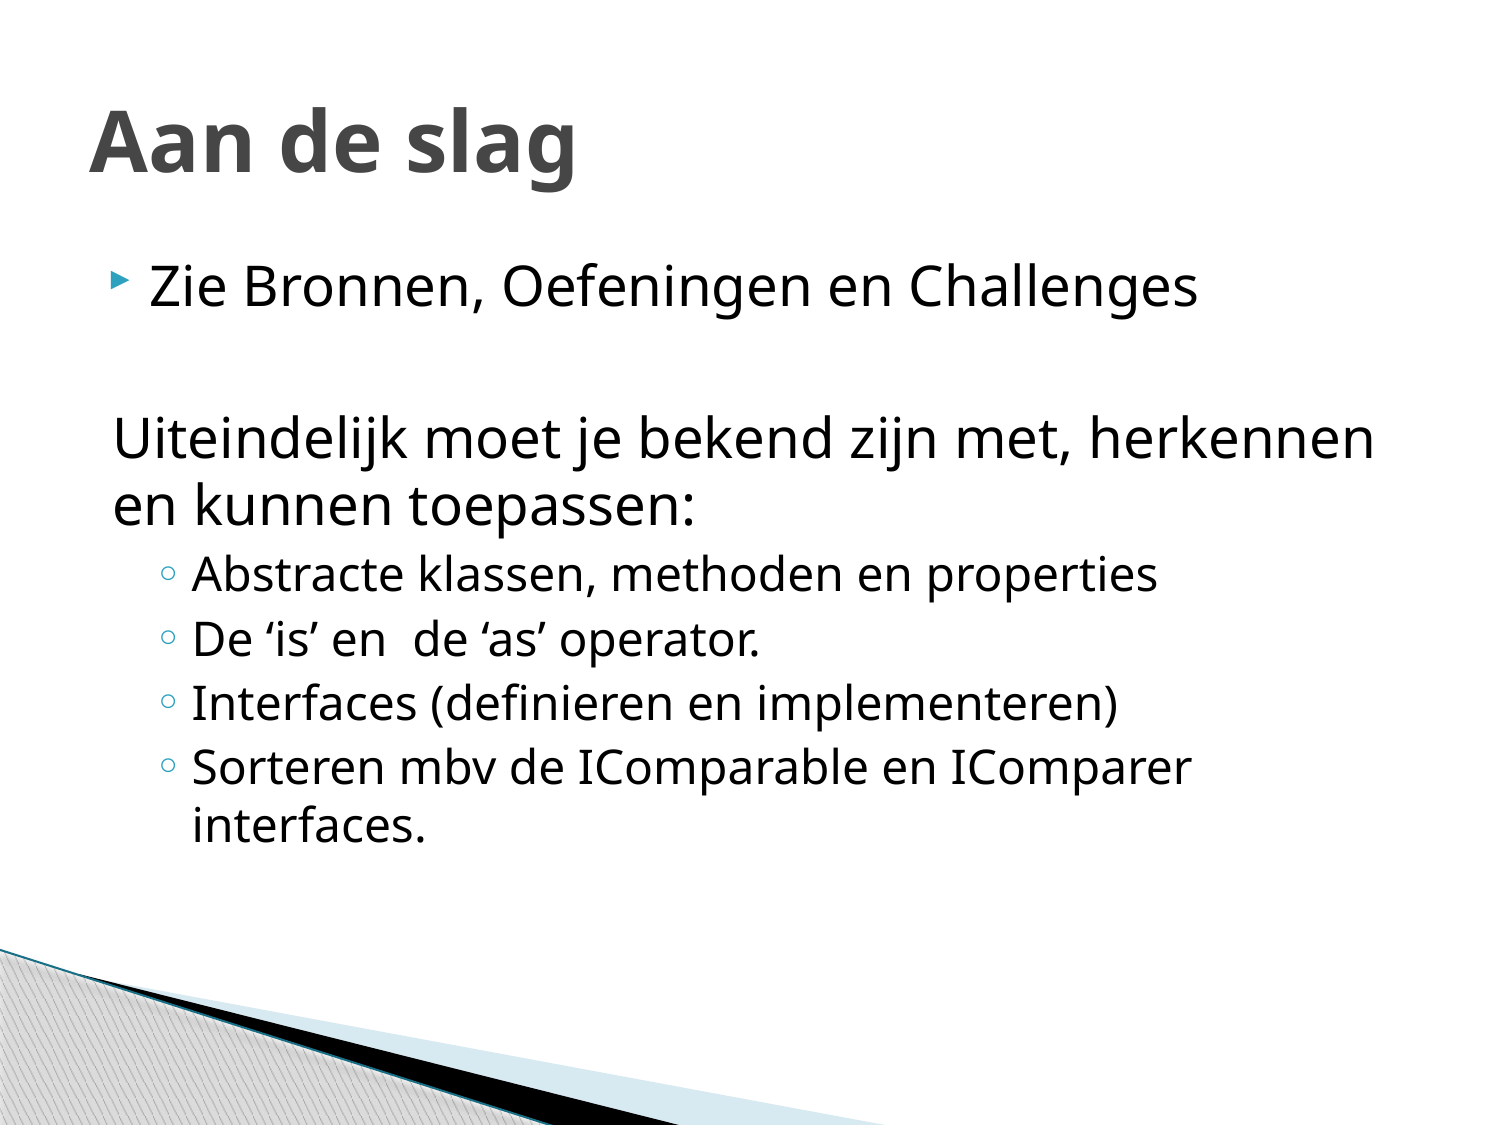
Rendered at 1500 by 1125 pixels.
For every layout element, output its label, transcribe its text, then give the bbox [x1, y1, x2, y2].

title Aan de slag [75, 45, 1425, 233]
list Zie Bronnen, Oefeningen en Challenges Uiteindelijk moet je bekend zijn met, herkennen en kunnen toepassen: Abstracte klassen, methoden en properties De ‘is’ en de ‘as’ operator. Interfaces (definieren en implementeren) Sorteren mbv de IComparable en IComparer interfaces. [75, 243, 1425, 986]
